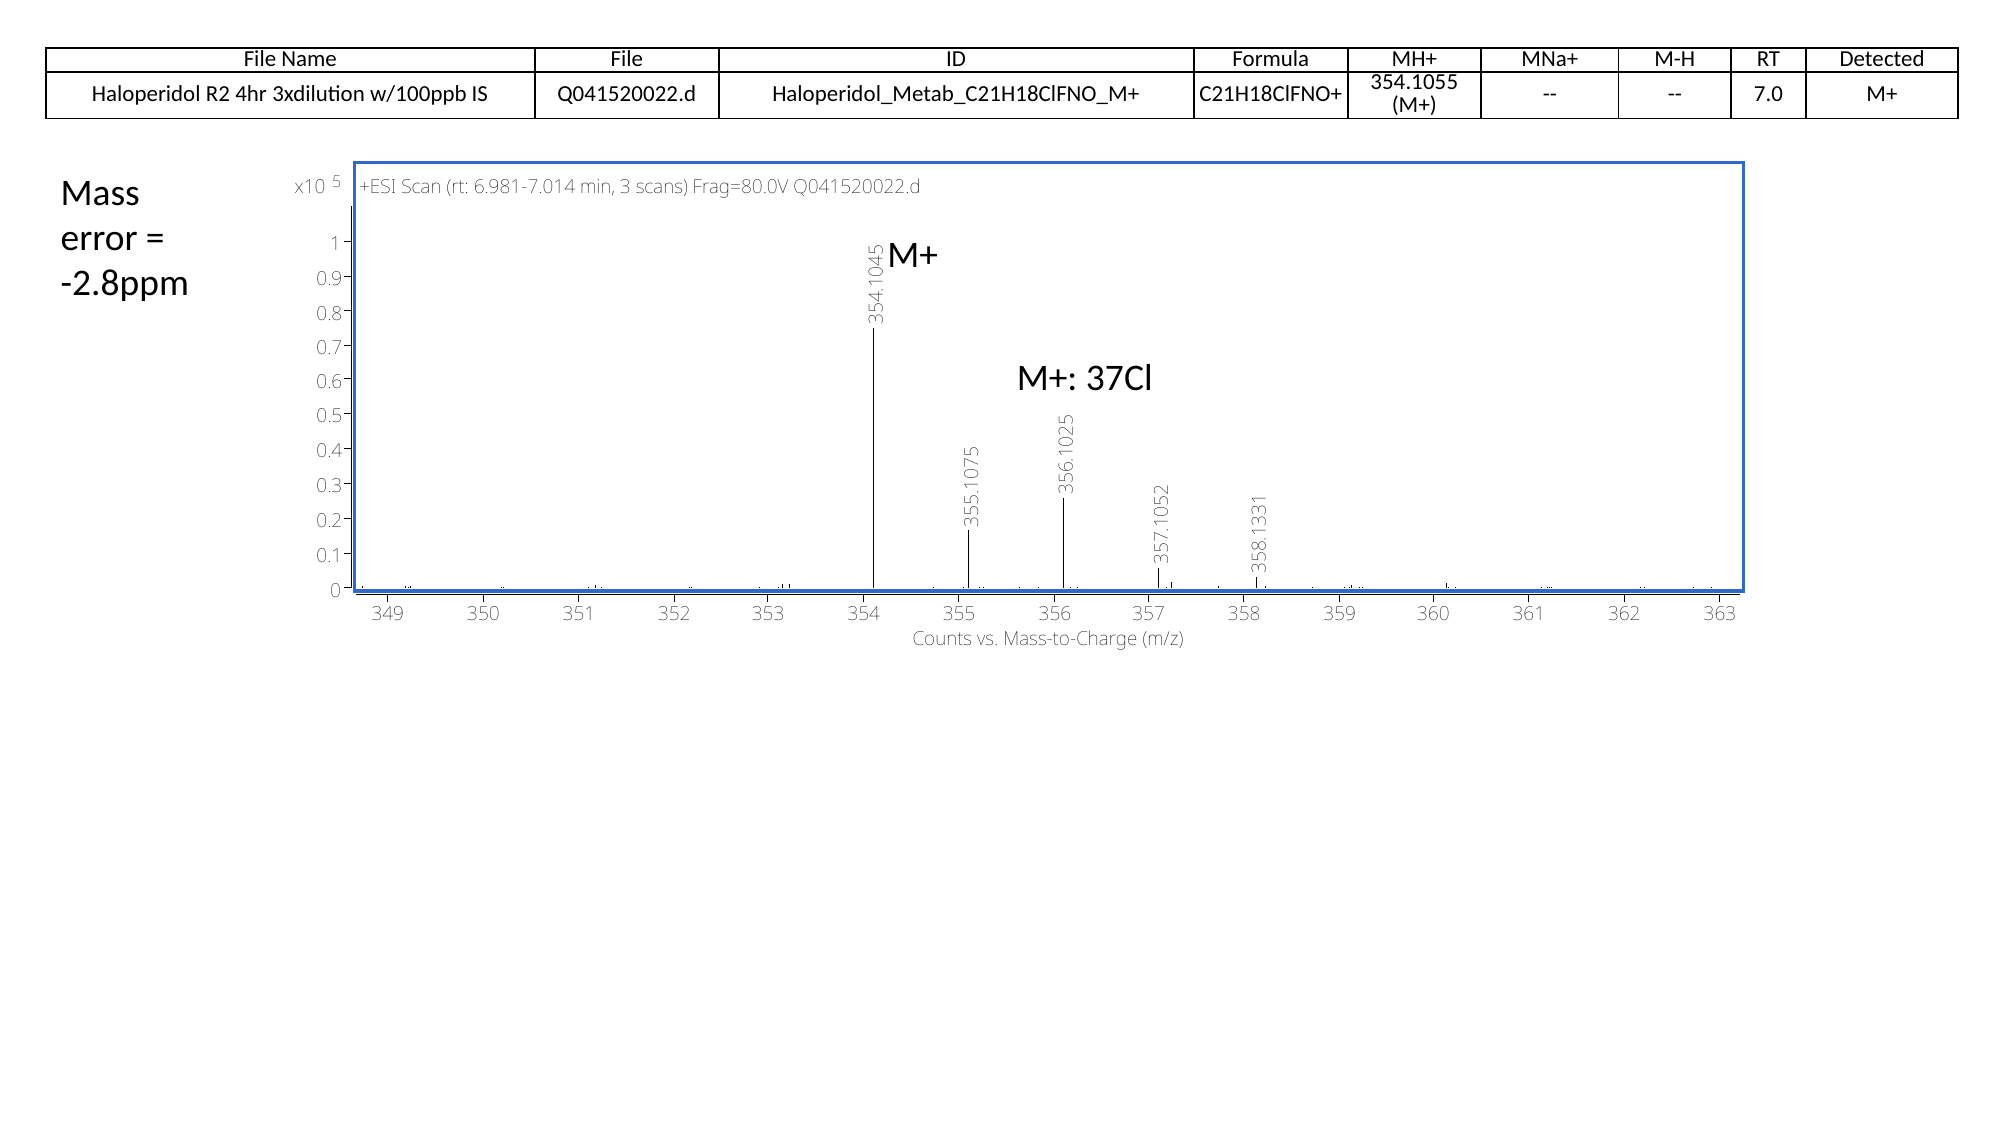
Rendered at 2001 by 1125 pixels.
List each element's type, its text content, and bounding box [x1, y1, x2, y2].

table_cell Haloperidol_Metab_C21H18ClFNO_M+ [720, 73, 1193, 118]
table_header MH+ [1349, 49, 1480, 71]
table_header File [536, 49, 718, 71]
table_cell Q041520022.d [536, 73, 718, 118]
table_cell 354.1055 (M+) [1349, 73, 1480, 118]
table_cell C21H18ClFNO+ [1195, 73, 1347, 118]
table_header File Name [47, 49, 534, 71]
table_cell Haloperidol R2 4hr 3xdilution w/100ppb IS [47, 73, 534, 118]
table_header Detected [1807, 49, 1957, 71]
table_cell 7.0 [1732, 73, 1805, 118]
table_header M-H [1619, 49, 1730, 71]
table_header RT [1732, 49, 1805, 71]
picture [256, 160, 1748, 653]
table_cell -- [1482, 73, 1618, 118]
table_cell M+ [1807, 73, 1957, 118]
text_box Mass error = -2.8ppm [45, 160, 238, 311]
table_header Formula [1195, 49, 1347, 71]
table_header ID [720, 49, 1193, 71]
table_header MNa+ [1482, 49, 1618, 71]
table_cell -- [1619, 73, 1730, 118]
